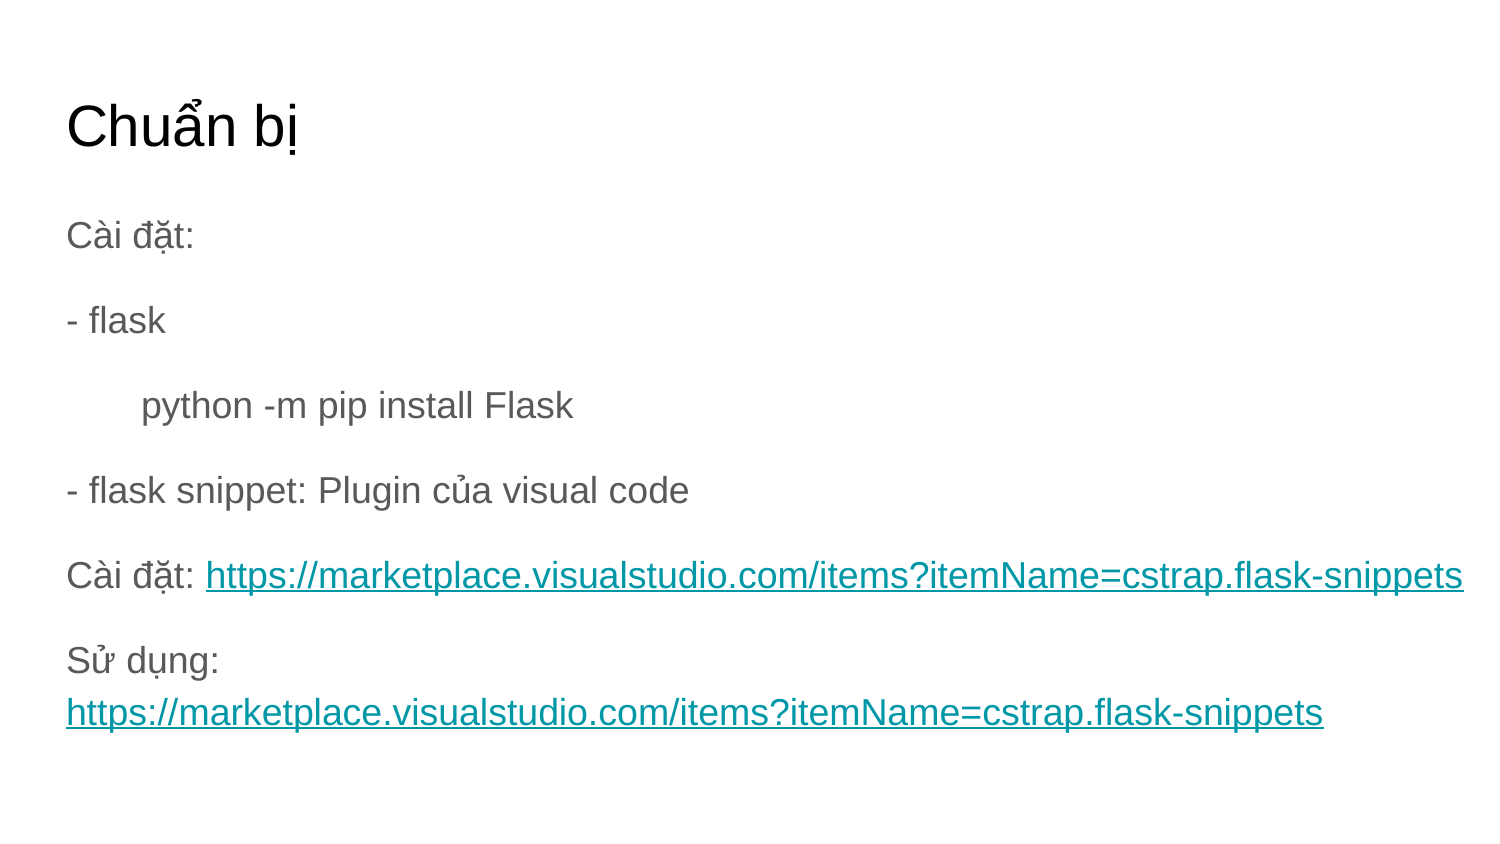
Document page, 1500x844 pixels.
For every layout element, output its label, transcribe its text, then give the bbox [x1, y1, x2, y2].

list Cài đặt: - flask python -m pip install Flask - flask snippet: Plugin của visual code Cài đặt: https://marketplace.visualstudio.com/items?itemName=cstrap.flask-snippets Sử dụng: https://marketplace.visualstudio.com/items?itemName=cstrap.flask-snippets [51, 189, 1483, 750]
title Chuẩn bị [51, 72, 1449, 167]
